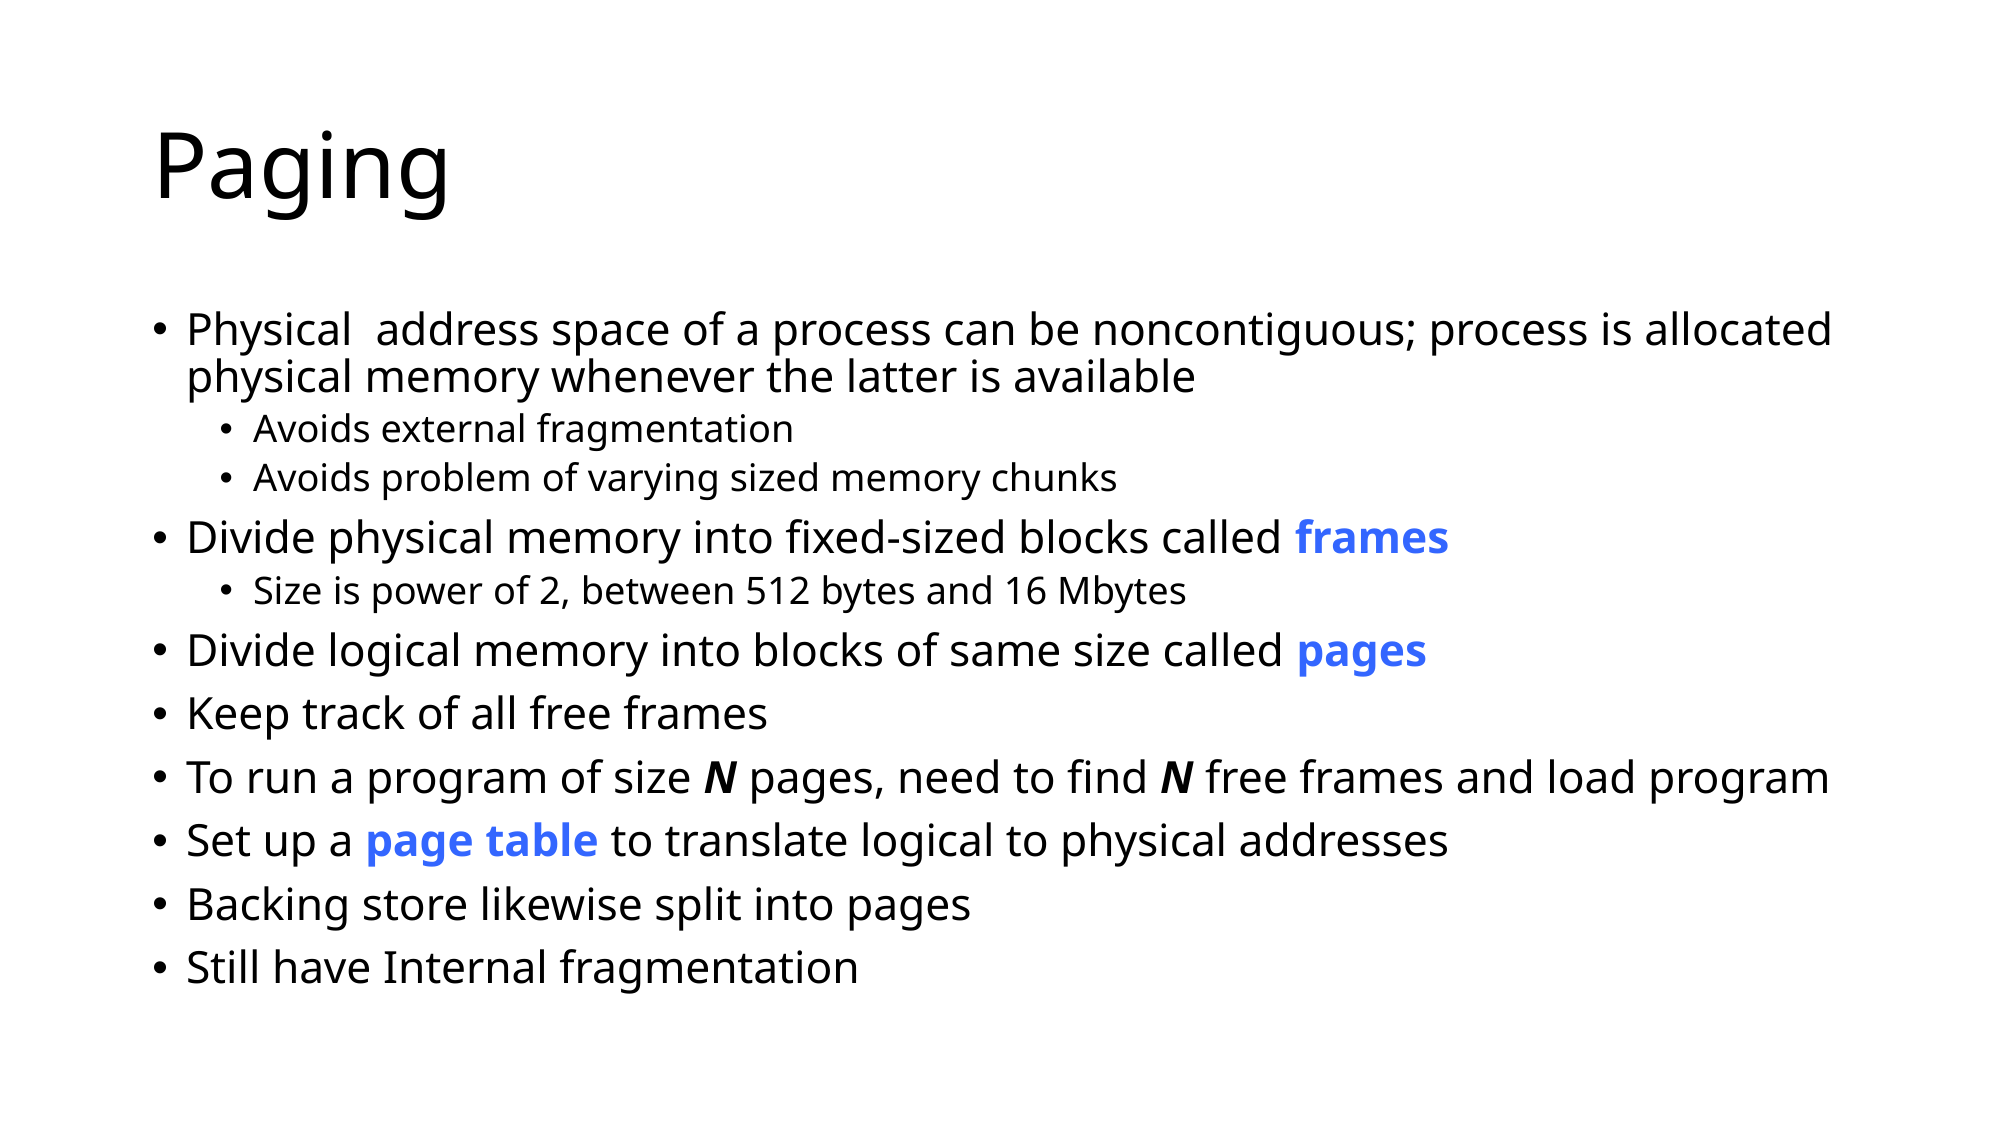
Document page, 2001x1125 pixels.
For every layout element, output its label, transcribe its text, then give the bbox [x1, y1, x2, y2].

title Paging [137, 59, 1863, 278]
list Physical address space of a process can be noncontiguous; process is allocated physical memory whenever the latter is available Avoids external fragmentation Avoids problem of varying sized memory chunks Divide physical memory into fixed-sized blocks called frames Size is power of 2, between 512 bytes and 16 Mbytes Divide logical memory into blocks of same size called pages Keep track of all free frames To run a program of size N pages, need to find N free frames and load program Set up a page table to translate logical to physical addresses Backing store likewise split into pages Still have Internal fragmentation [137, 299, 1863, 1014]
